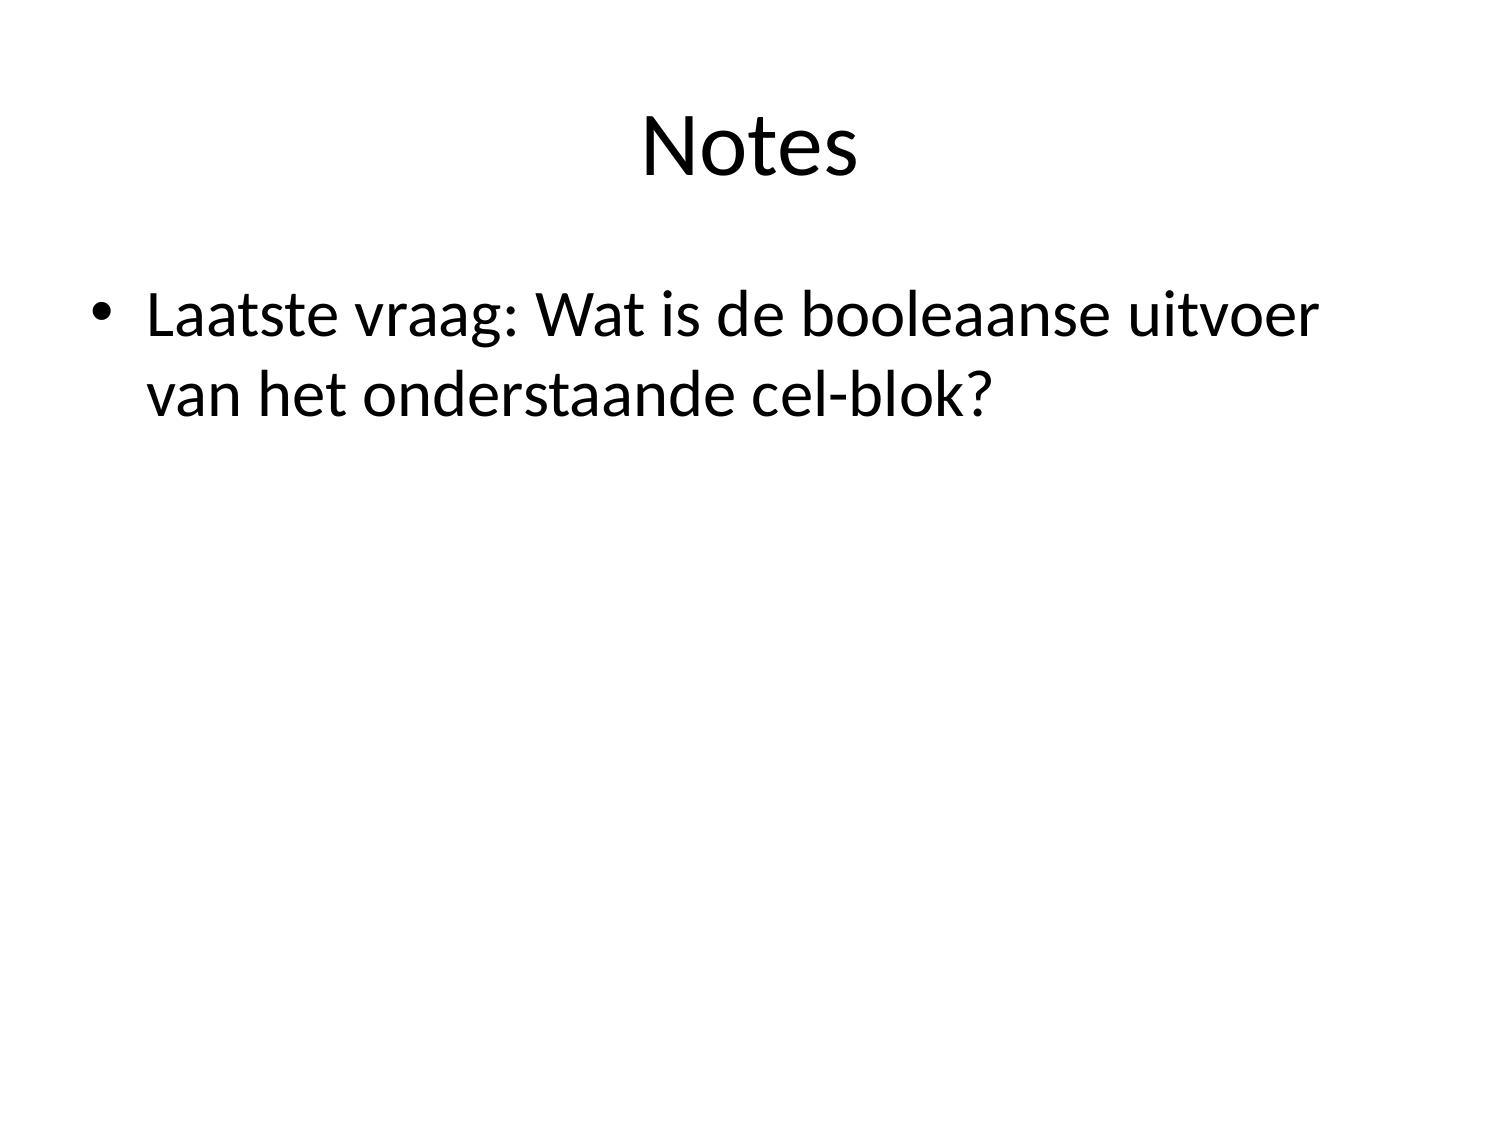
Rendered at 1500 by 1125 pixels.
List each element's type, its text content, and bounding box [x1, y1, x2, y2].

title Notes [75, 45, 1425, 233]
list Laatste vraag: Wat is de booleaanse uitvoer van het onderstaande cel-blok? [75, 262, 1425, 1005]
